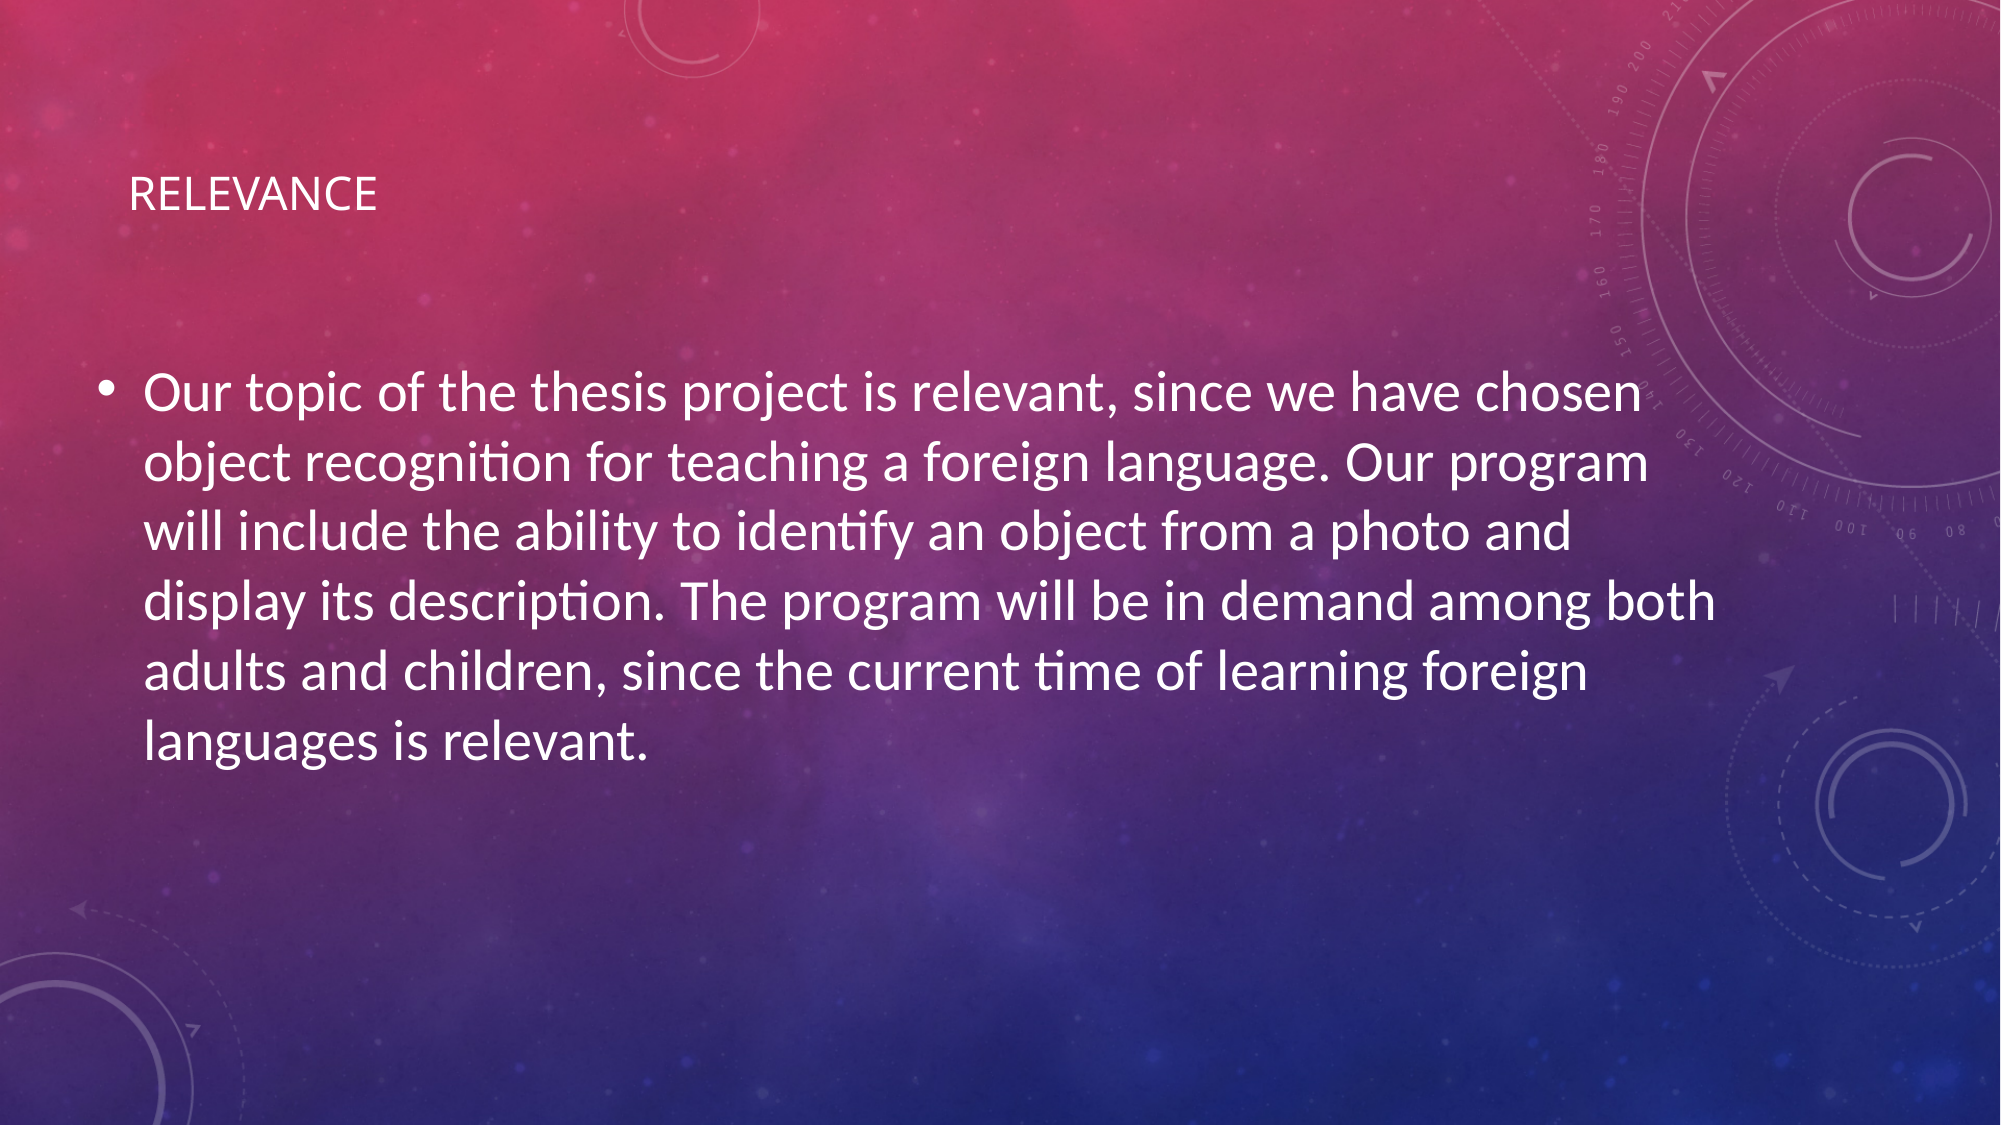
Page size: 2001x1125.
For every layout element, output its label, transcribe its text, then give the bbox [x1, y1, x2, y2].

list Our topic of the thesis project is relevant, since we have chosen object recognition for teaching a foreign language. Our program will include the ability to identify an object from a photo and display its description. The program will be in demand among both adults and children, since the current time of learning foreign languages ​​is relevant. [81, 263, 1744, 862]
picture [0, 0, 2001, 1125]
title Relevance [112, 99, 1775, 339]
